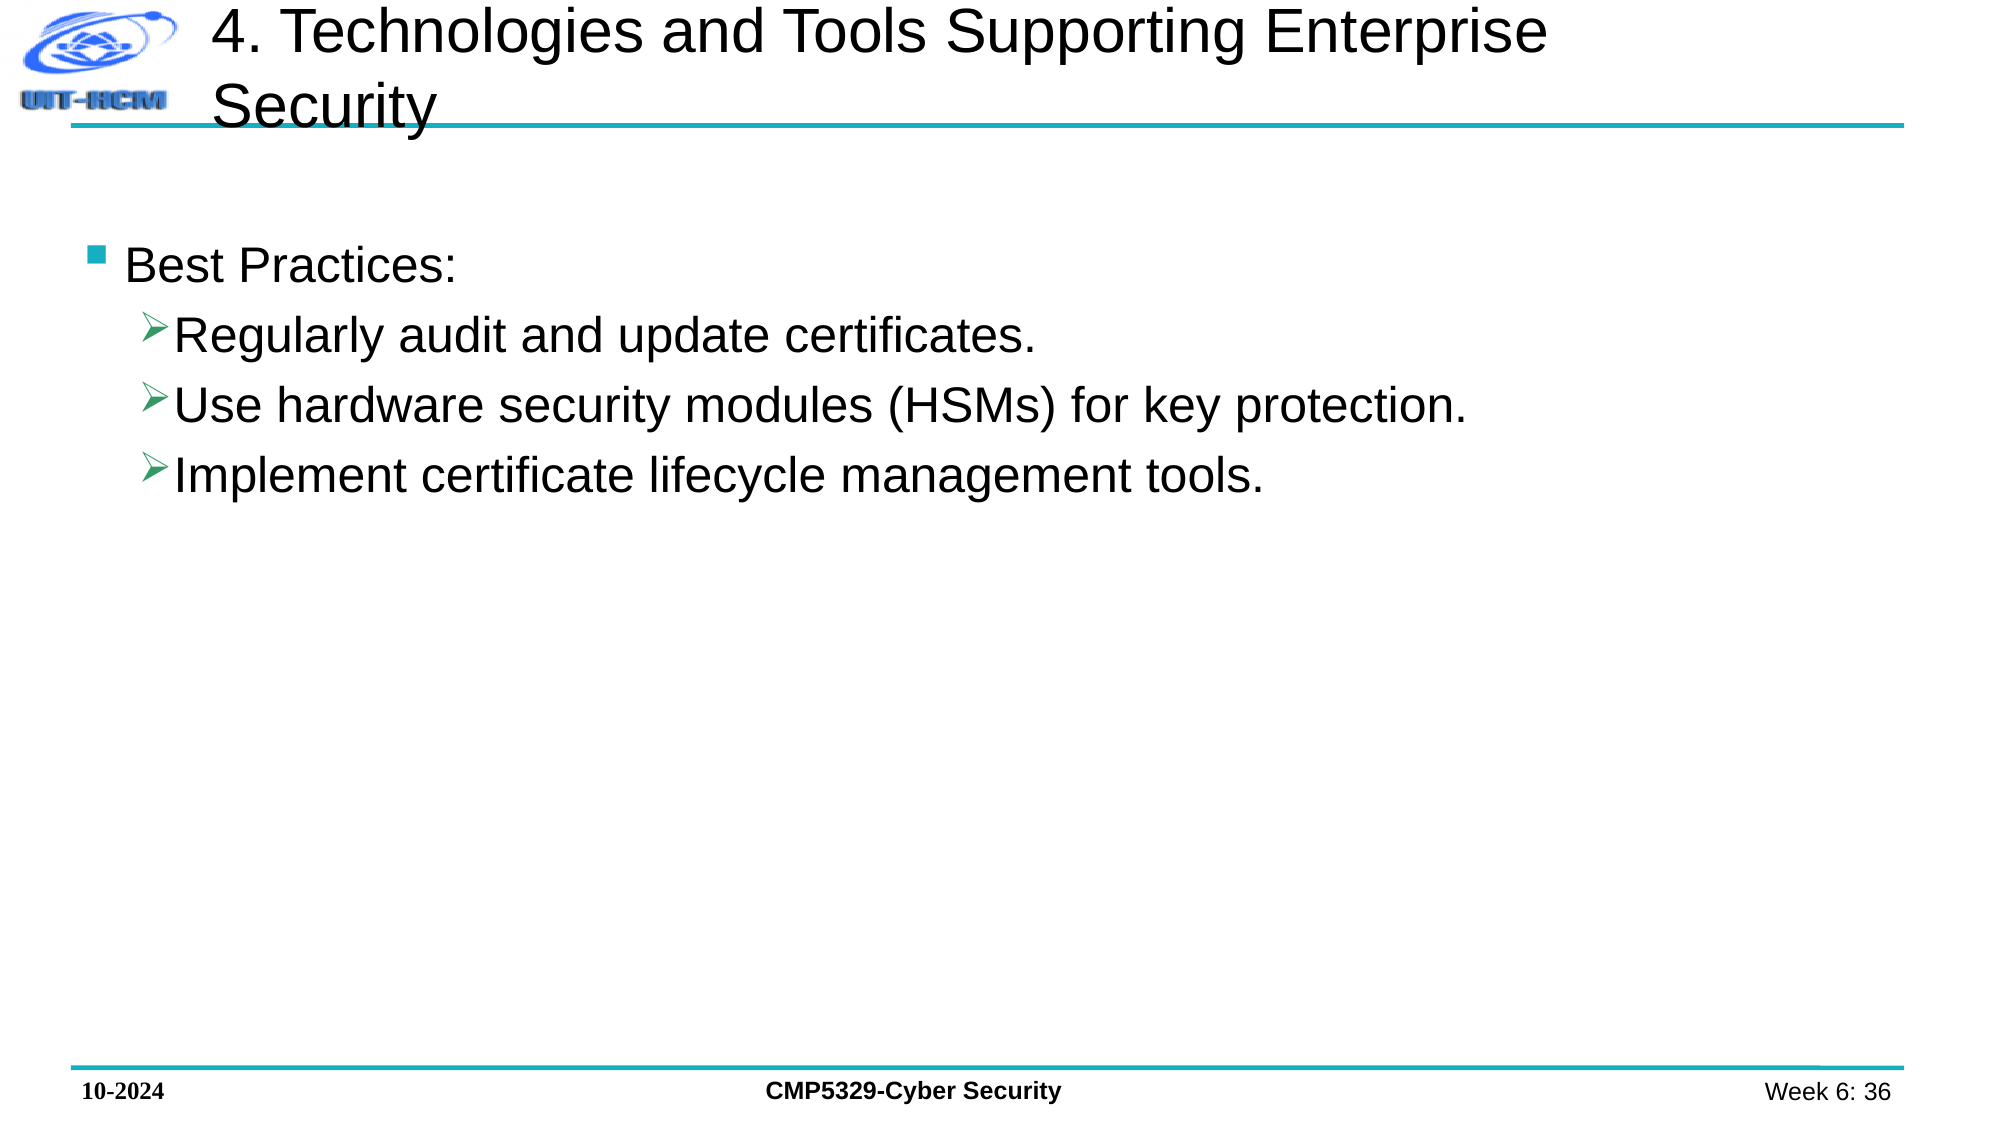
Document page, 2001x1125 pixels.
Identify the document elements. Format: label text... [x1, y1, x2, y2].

list Best Practices: Regularly audit and update certificates. Use hardware security modules (HSMs) for key protection. Implement certificate lifecycle management tools. [67, 155, 1945, 1047]
title 4. Technologies and Tools Supporting Enterprise Security [196, 0, 1804, 130]
picture [1, 0, 196, 120]
